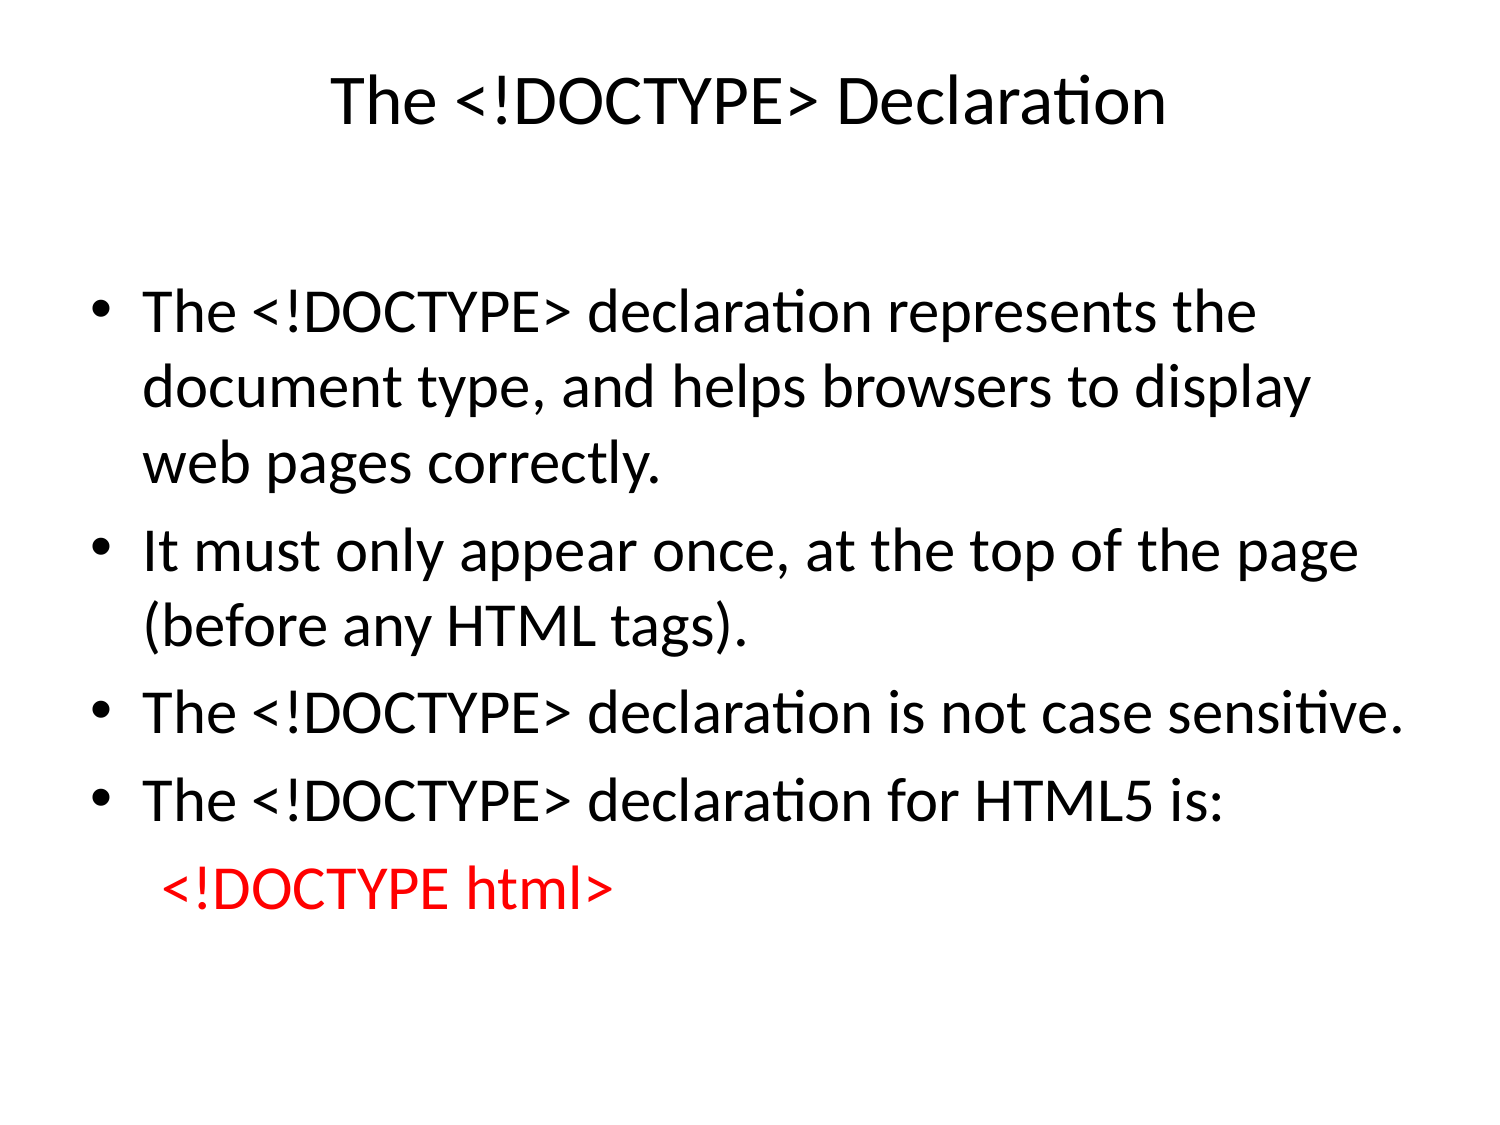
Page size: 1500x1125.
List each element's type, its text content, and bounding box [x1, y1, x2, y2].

title The <!DOCTYPE> Declaration [75, 45, 1425, 233]
list The <!DOCTYPE> declaration represents the document type, and helps browsers to display web pages correctly. It must only appear once, at the top of the page (before any HTML tags). The <!DOCTYPE> declaration is not case sensitive. The <!DOCTYPE> declaration for HTML5 is: <!DOCTYPE html> [75, 262, 1425, 1005]
